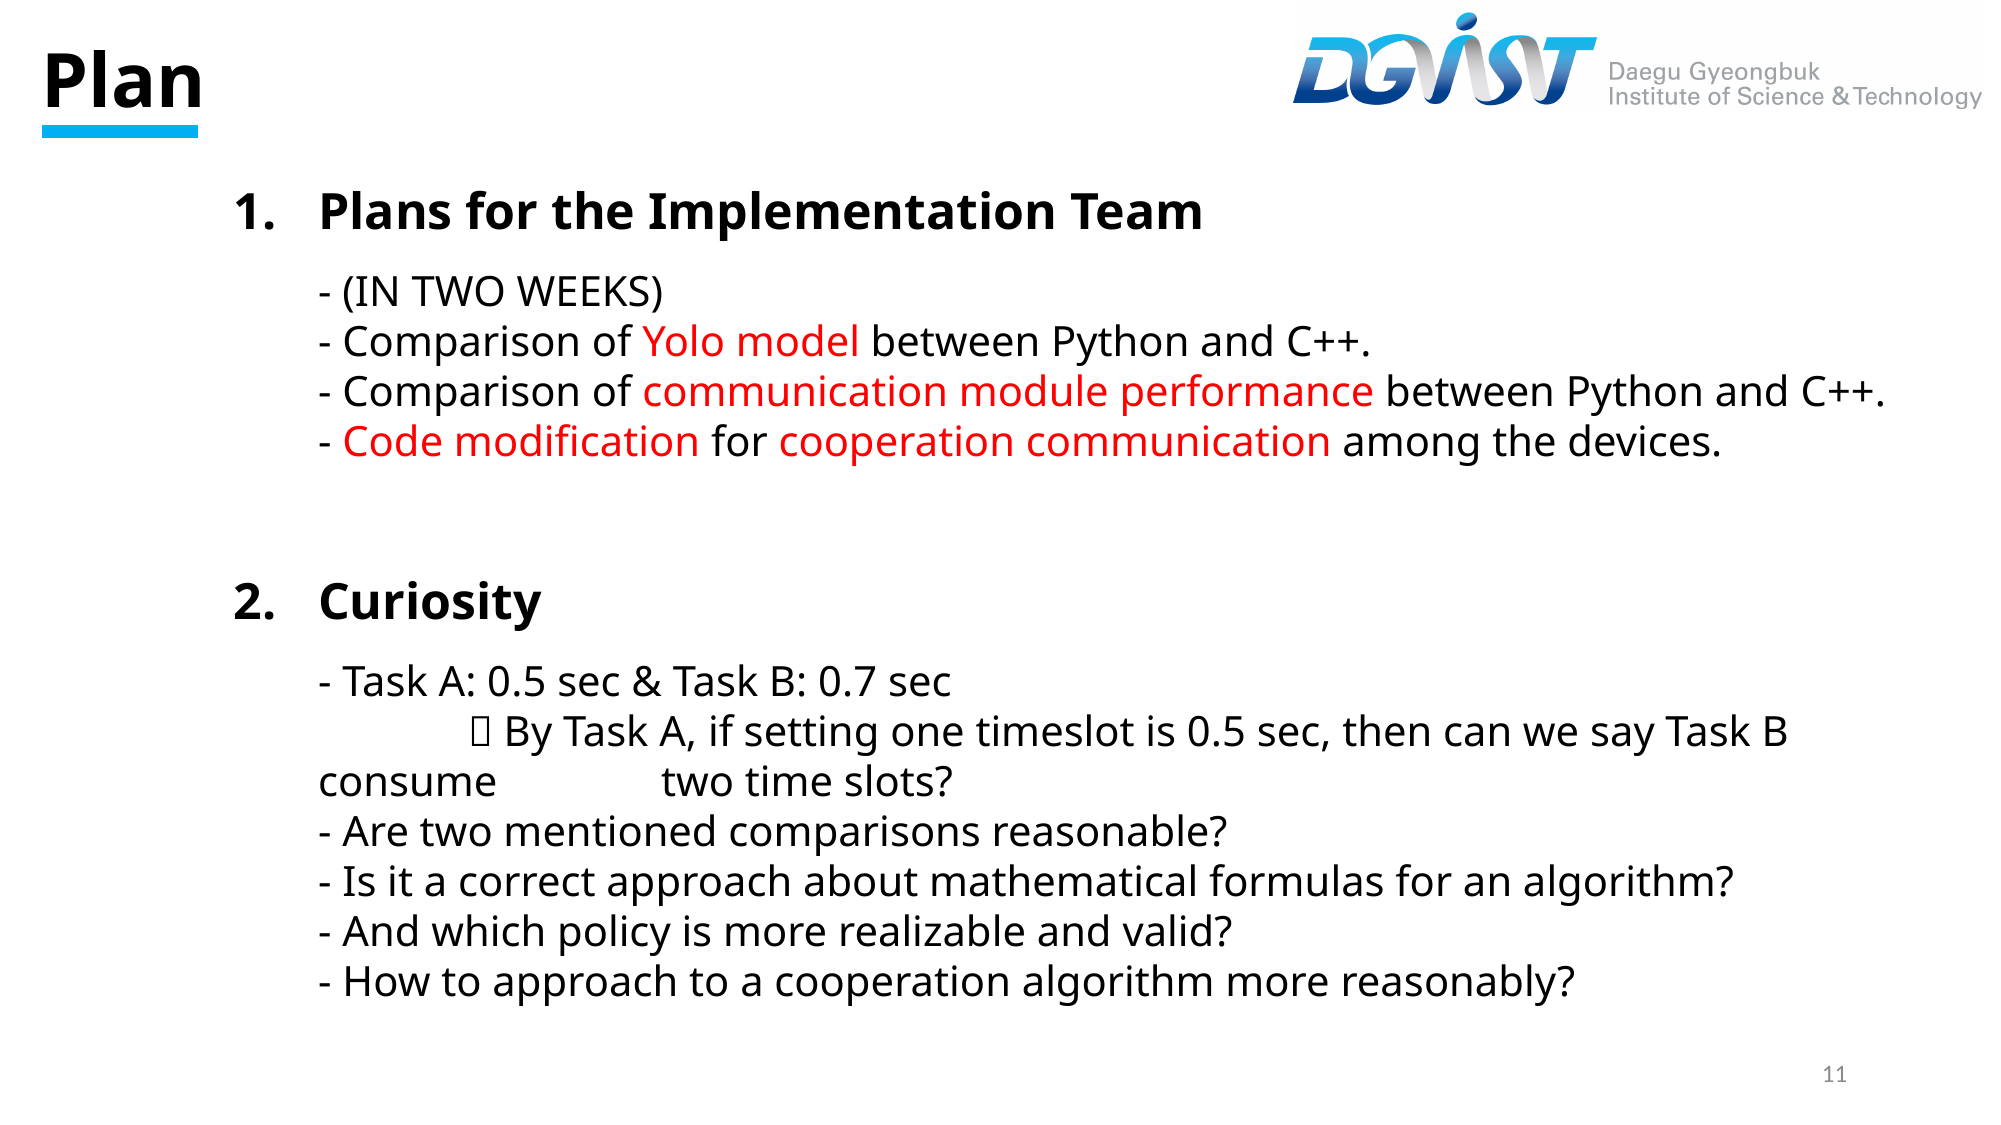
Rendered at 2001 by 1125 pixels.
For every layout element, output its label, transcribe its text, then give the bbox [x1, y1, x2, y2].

title Plan [24, 24, 223, 132]
slide_number 11 [1412, 1042, 1863, 1103]
text_box Plans for the Implementation Team - (IN TWO WEEKS) - Comparison of Yolo model between Python and C++. - Comparison of communication module performance between Python and C++. - Code modification for cooperation communication among the devices. [218, 172, 1935, 473]
picture [1293, 0, 1982, 109]
text_box Curiosity - Task A: 0.5 sec & Task B: 0.7 sec  By Task A, if setting one timeslot is 0.5 sec, then can we say Task B consume two time slots? - Are two mentioned comparisons reasonable? - Is it a correct approach about mathematical formulas for an algorithm? - And which policy is more realizable and valid? - How to approach to a cooperation algorithm more reasonably? [218, 562, 1935, 1013]
